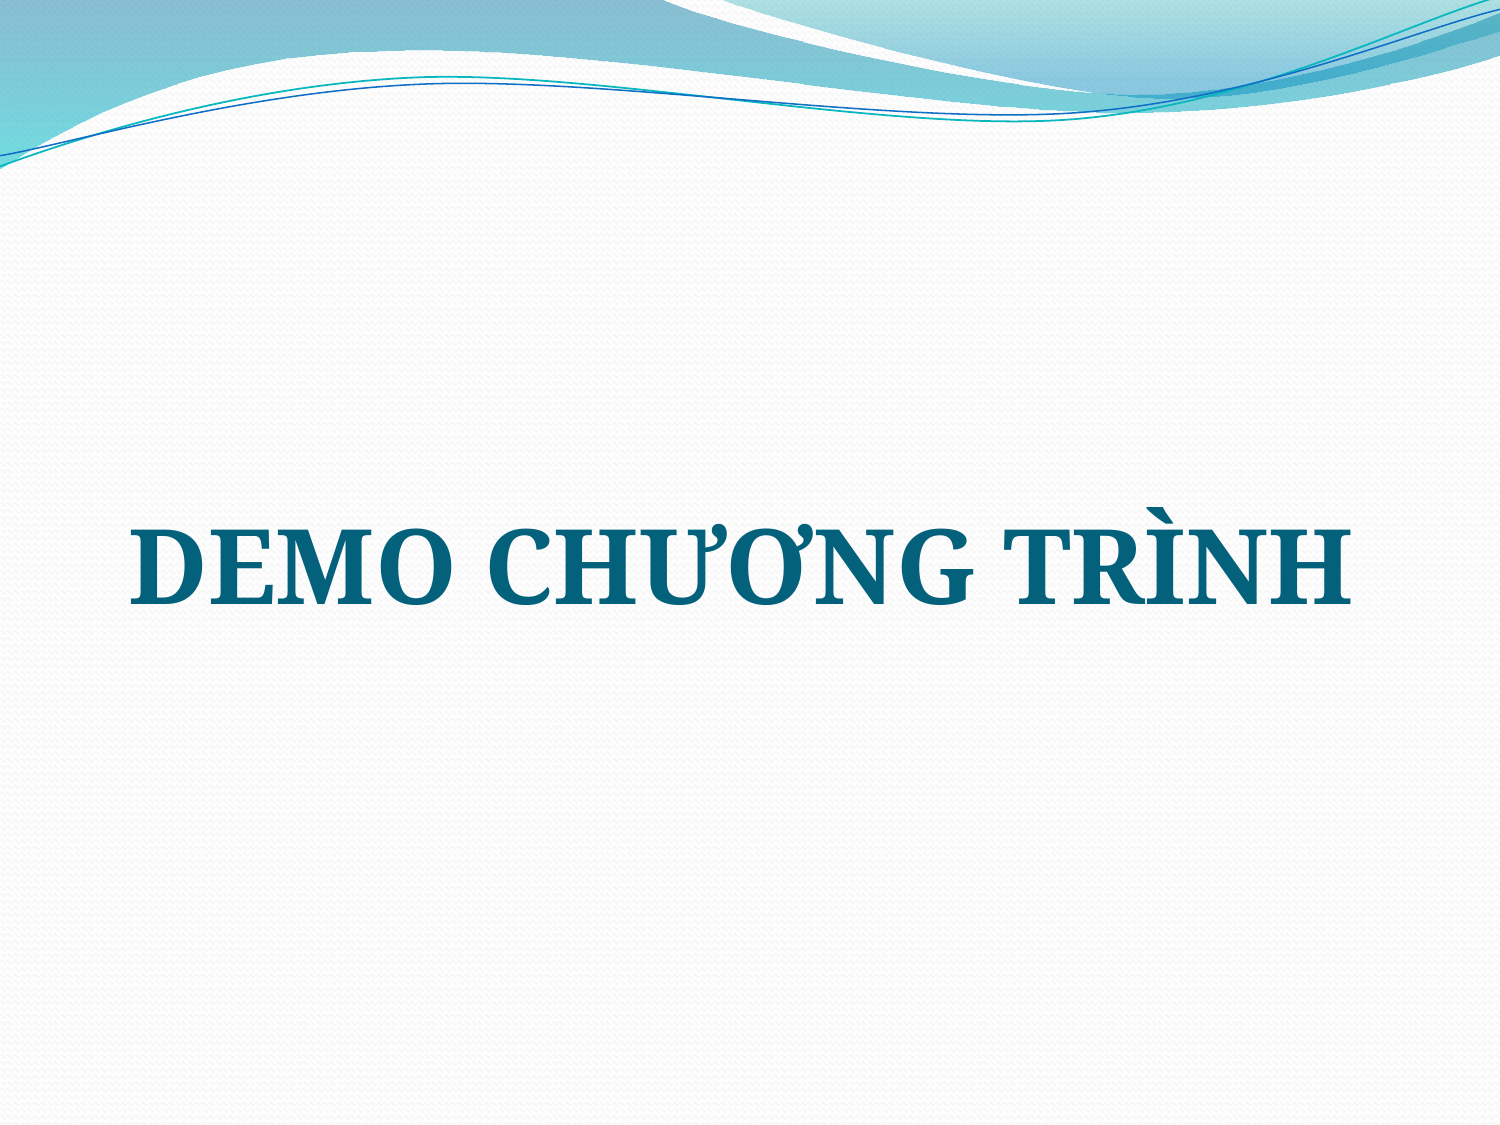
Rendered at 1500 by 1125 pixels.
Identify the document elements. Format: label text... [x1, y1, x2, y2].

text_box DEMO CHƯƠNG TRÌNH [66, 337, 1417, 625]
